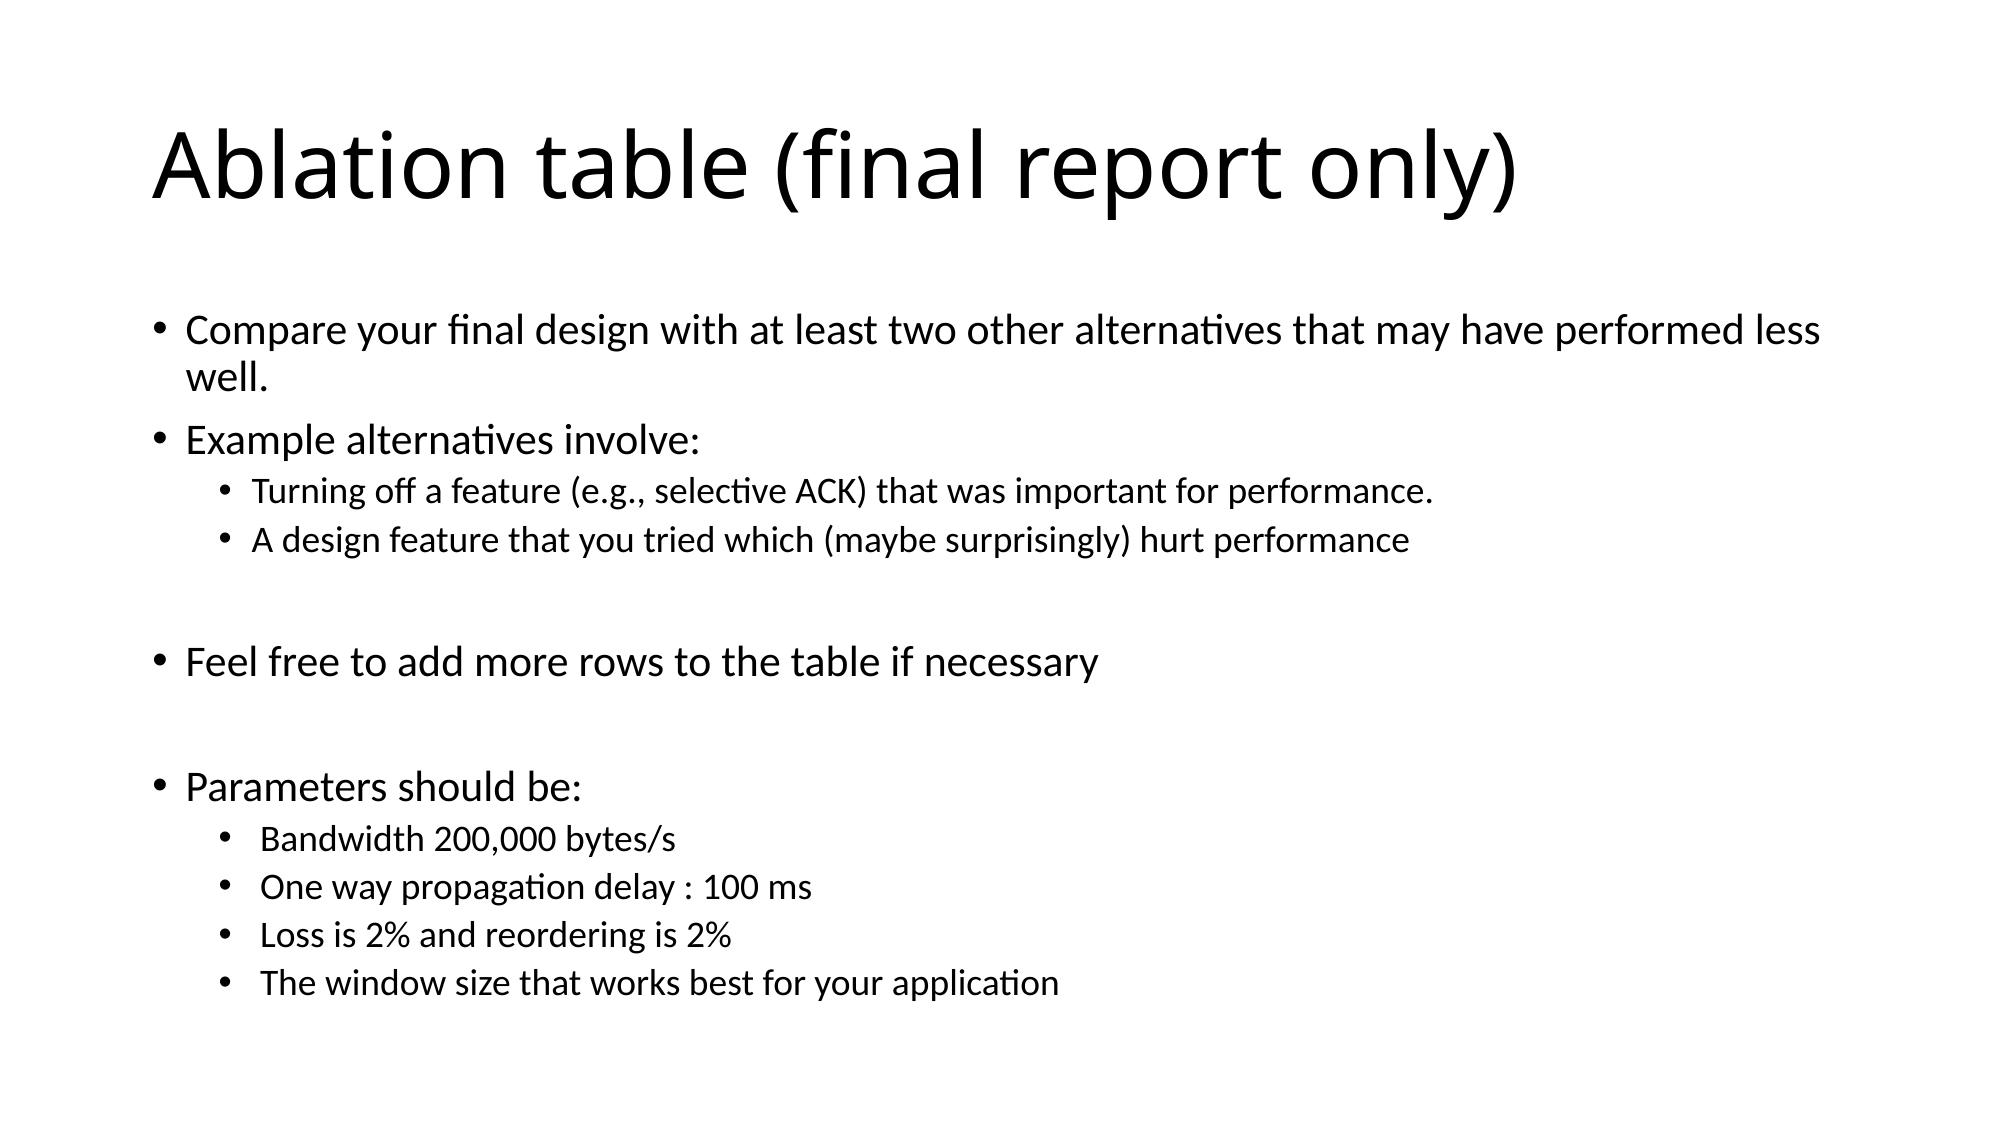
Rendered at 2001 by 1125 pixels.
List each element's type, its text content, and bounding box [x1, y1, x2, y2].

title Ablation table (final report only) [137, 59, 1863, 278]
list Compare your final design with at least two other alternatives that may have performed less well. Example alternatives involve: Turning off a feature (e.g., selective ACK) that was important for performance. A design feature that you tried which (maybe surprisingly) hurt performance Feel free to add more rows to the table if necessary Parameters should be: Bandwidth 200,000 bytes/s One way propagation delay : 100 ms Loss is 2% and reordering is 2% The window size that works best for your application [137, 299, 1863, 1014]
